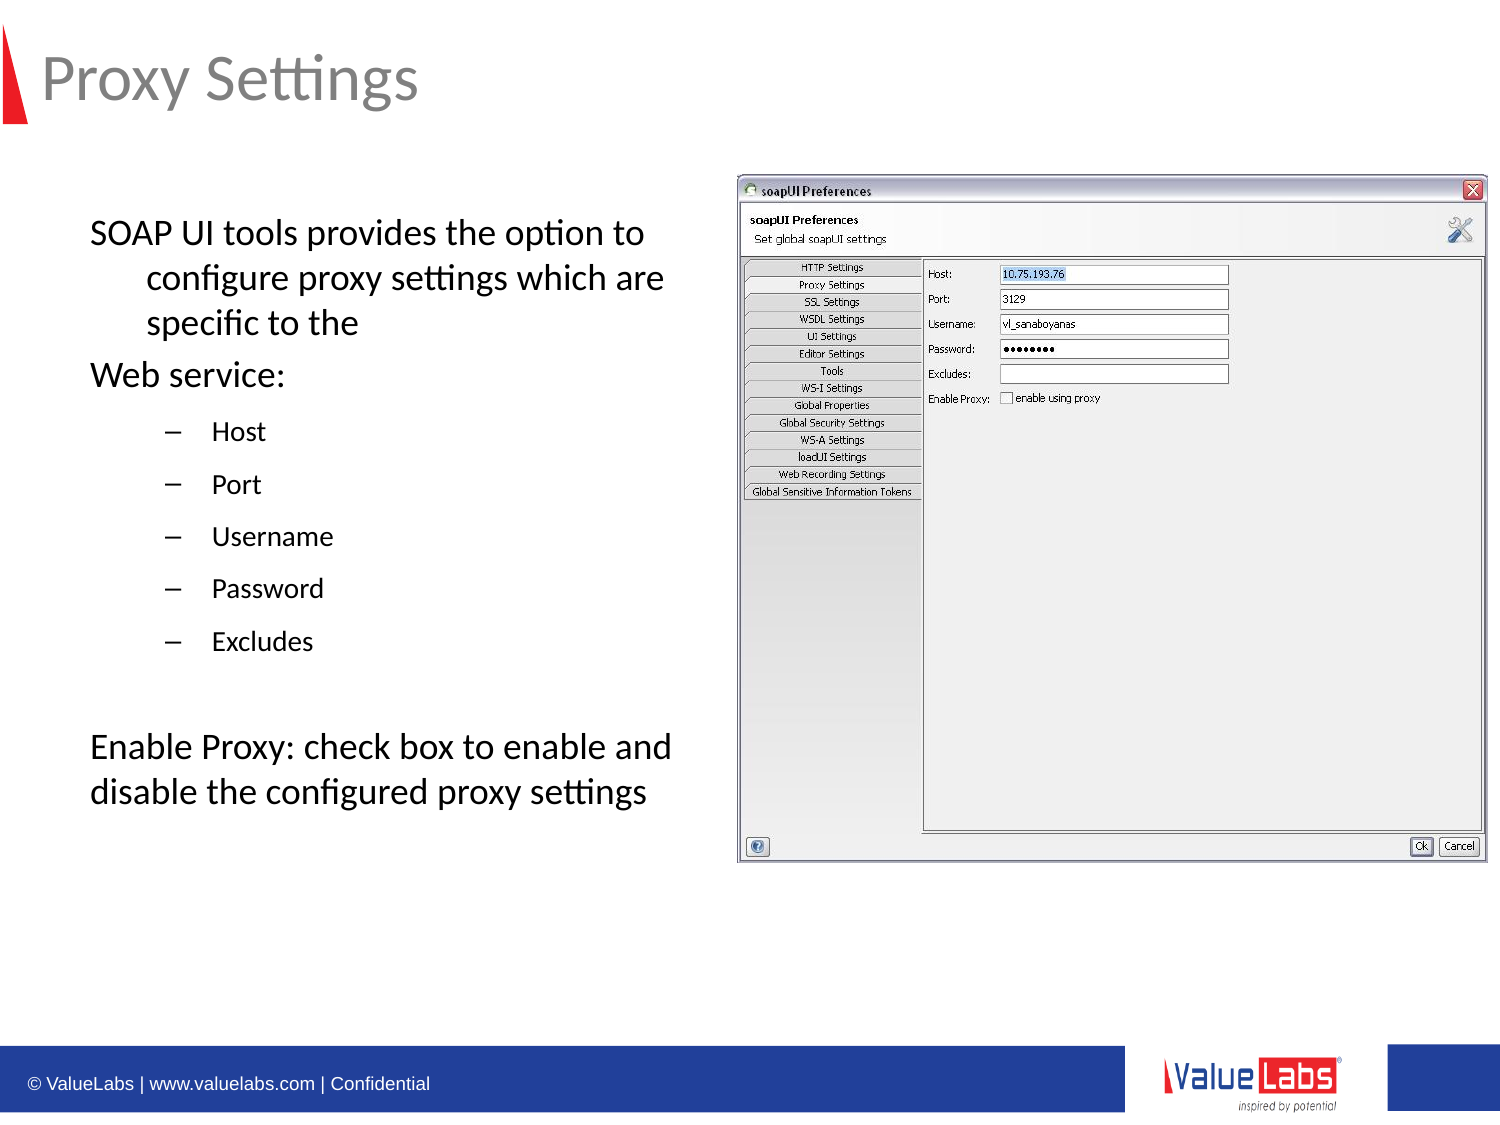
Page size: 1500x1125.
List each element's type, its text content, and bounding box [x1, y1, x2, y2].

picture [1162, 1054, 1343, 1113]
list SOAP UI tools provides the option to configure proxy settings which are specific to the Web service: Host Port Username Password Excludes Enable Proxy: check box to enable and disable the configured proxy settings [75, 200, 738, 1005]
picture [737, 174, 1488, 863]
title Proxy Settings [26, 0, 1376, 153]
